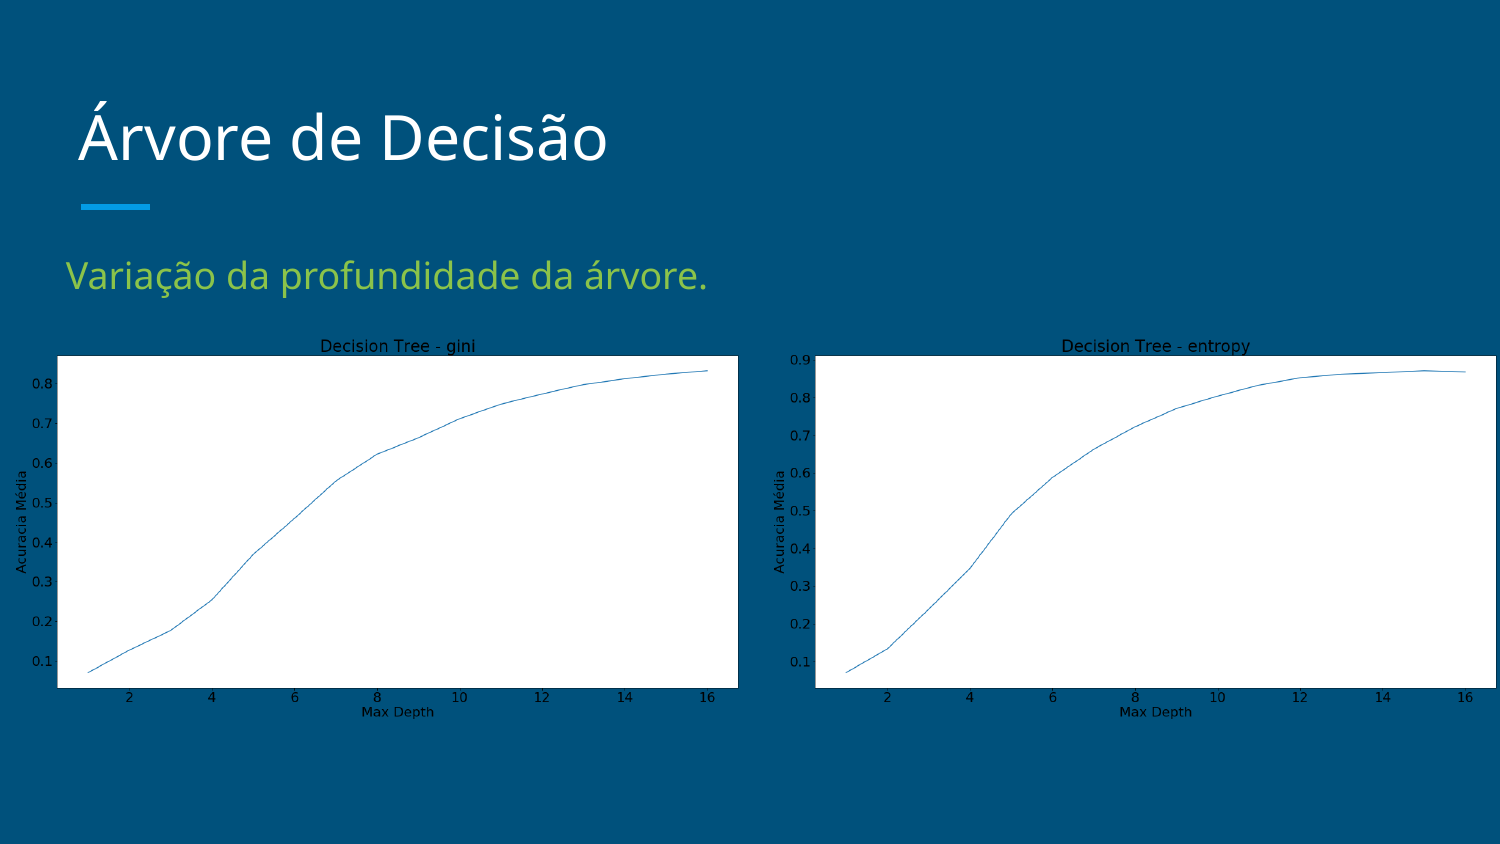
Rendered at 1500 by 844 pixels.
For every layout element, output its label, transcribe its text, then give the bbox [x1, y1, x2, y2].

picture [816, 355, 1496, 688]
title Árvore de Decisão [63, 75, 1437, 188]
picture [58, 354, 738, 688]
text_box Variação da profundidade da árvore. [50, 230, 1406, 439]
